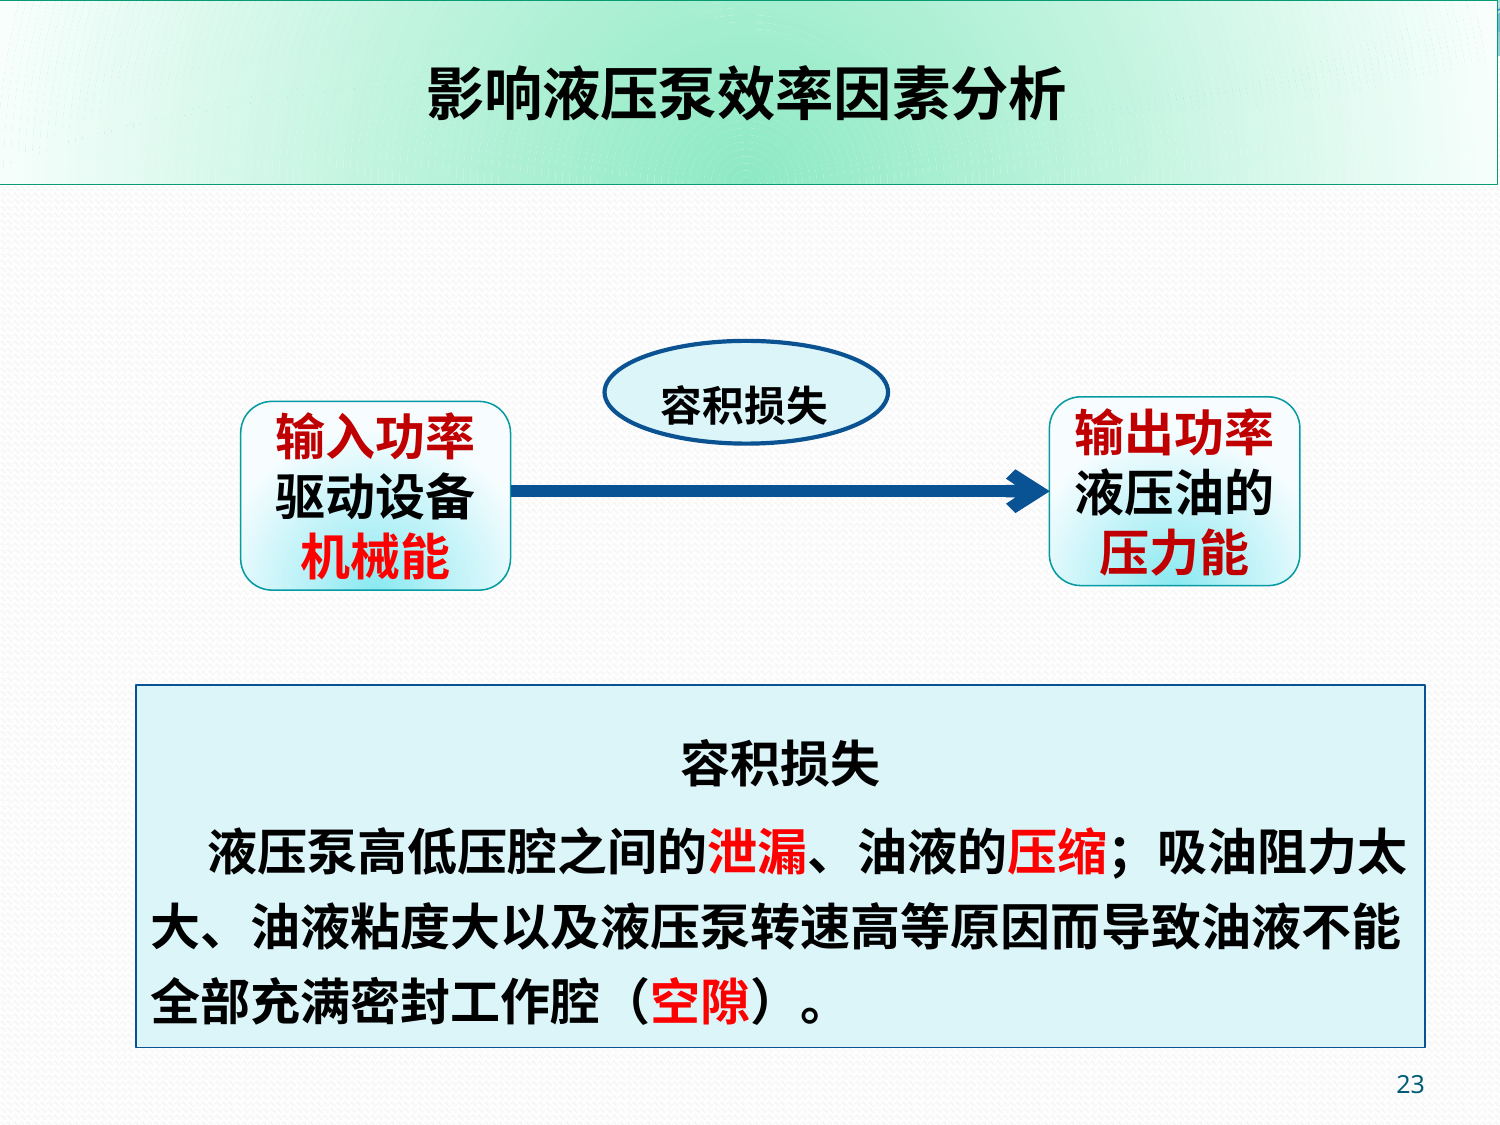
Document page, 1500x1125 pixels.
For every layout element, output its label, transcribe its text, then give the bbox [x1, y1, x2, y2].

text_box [240, 396, 1301, 591]
slide_number 23 [1299, 1042, 1425, 1103]
slide_number 31 [514, 495, 1044, 500]
text_box 影响液压泵效率因素分析 [0, 0, 1498, 185]
text_box 容积损失 [602, 338, 891, 395]
text_box 容积损失 液压泵高低压腔之间的泄漏、油液的压缩；吸油阻力太大、油液粘度大以及液压泵转速高等原因而导致油液不能全部充满密封工作腔（空隙）。 [135, 684, 1426, 1048]
